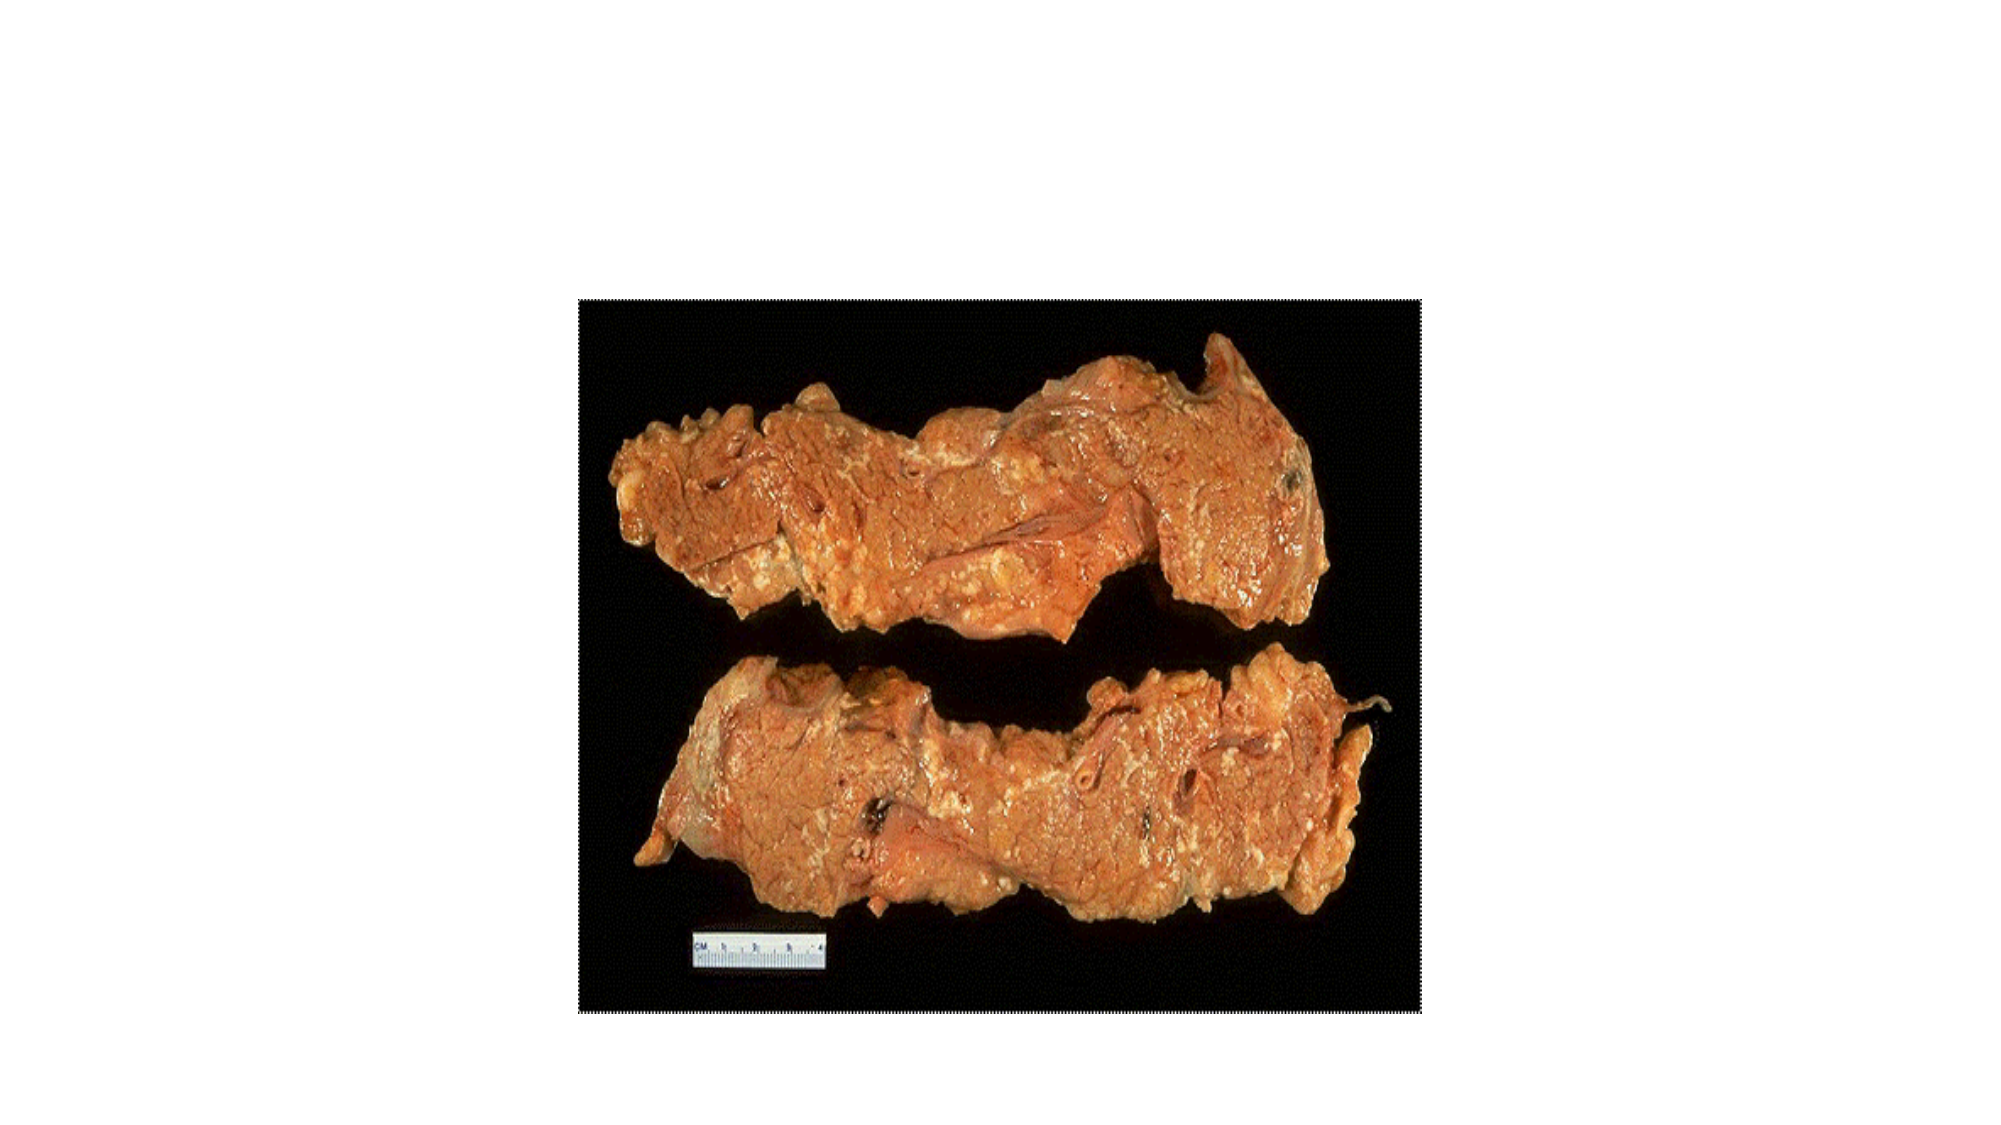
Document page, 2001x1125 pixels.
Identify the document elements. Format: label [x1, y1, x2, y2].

list [578, 299, 1422, 1014]
